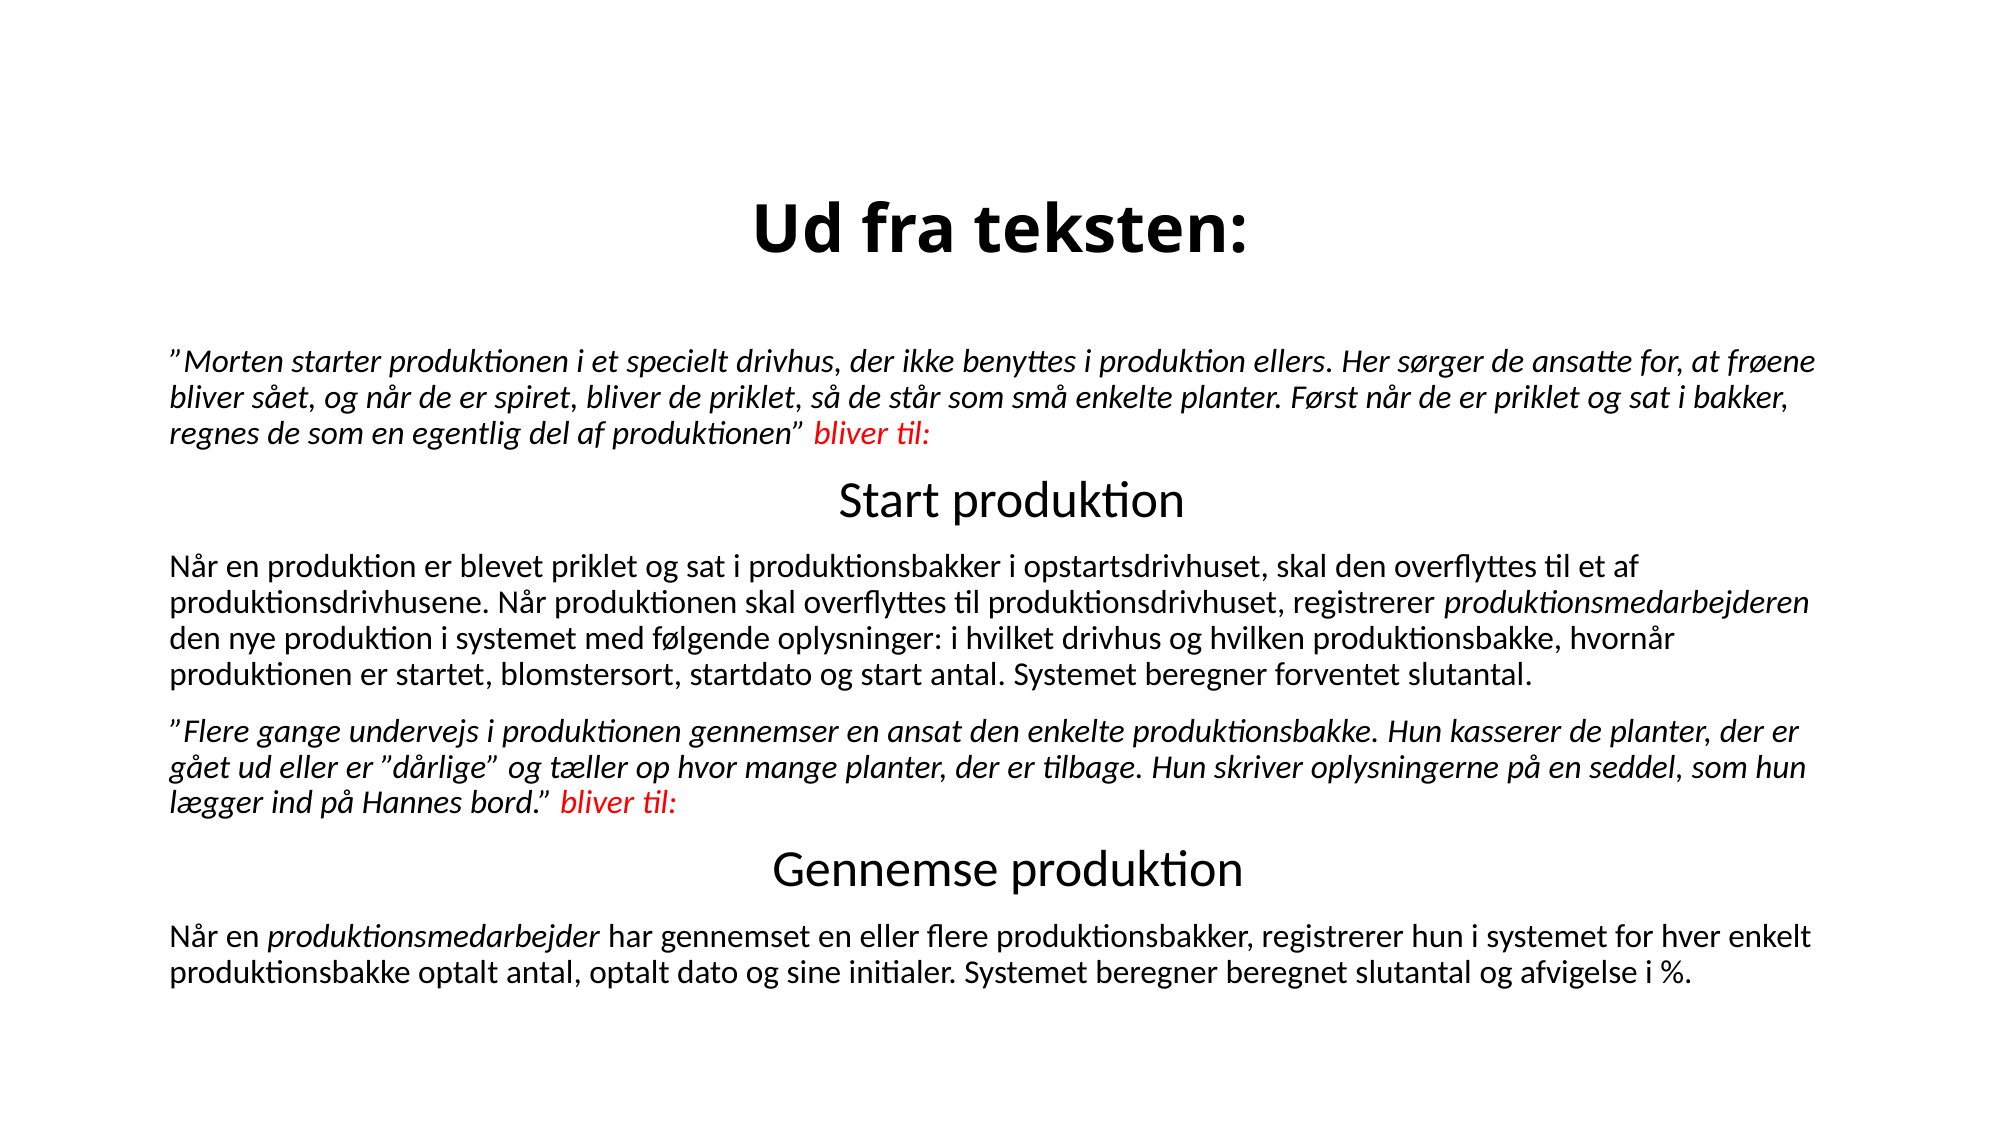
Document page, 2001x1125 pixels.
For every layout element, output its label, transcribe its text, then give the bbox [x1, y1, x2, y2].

title Ud fra teksten: [249, 184, 1750, 336]
subtitle ”Morten starter produktionen i et specielt drivhus, der ikke benyttes i produktion ellers. Her sørger de ansatte for, at frøene bliver sået, og når de er spiret, bliver de priklet, så de står som små enkelte planter. Først når de er priklet og sat i bakker, regnes de som en egentlig del af produktionen” bliver til: Start produktion Når en produktion er blevet priklet og sat i produktionsbakker i opstartsdrivhuset, skal den overflyttes til et af produktionsdrivhusene. Når produktionen skal overflyttes til produktionsdrivhuset, registrerer produktionsmedarbejderen den nye produktion i systemet med følgende oplysninger: i hvilket drivhus og hvilken produktionsbakke, hvornår produktionen er startet, blomstersort, startdato og start antal. Systemet beregner forventet slutantal. ”Flere gange undervejs i produktionen gennemser en ansat den enkelte produktionsbakke. Hun kasserer de planter, der er gået ud eller er ”dårlige” og tæller op hvor mange planter, der er tilbage. Hun skriver oplysningerne på en seddel, som hun lægger ind på Hannes bord.” bliver til: Gennemse produktion Når en produktionsmedarbejder har gennemset en eller flere produktionsbakker, registrerer hun i systemet for hver enkelt produktionsbakke optalt antal, optalt dato og sine initialer. Systemet beregner beregnet slutantal og afvigelse i %. [154, 336, 1863, 1074]
